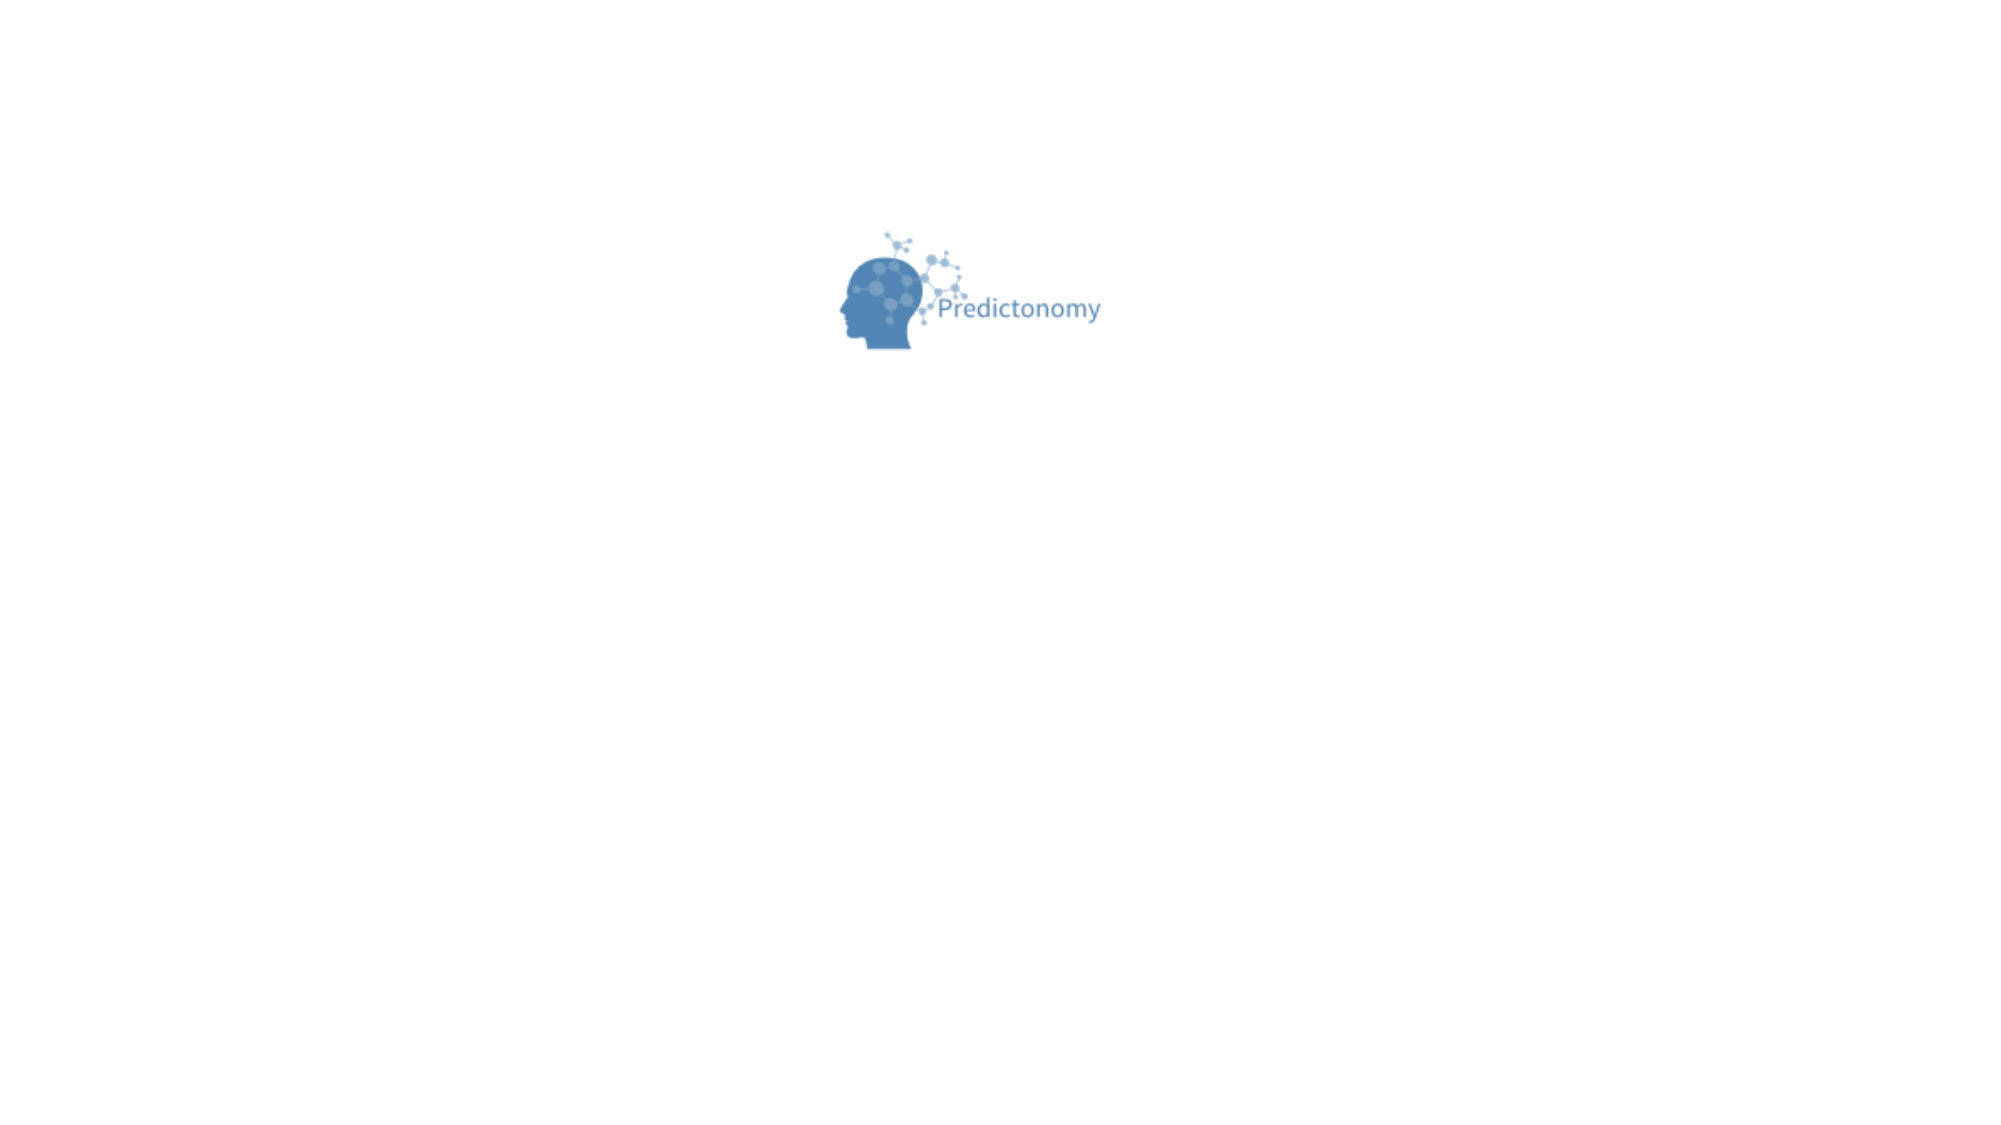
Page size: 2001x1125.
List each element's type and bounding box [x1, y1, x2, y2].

picture [809, 115, 1144, 449]
